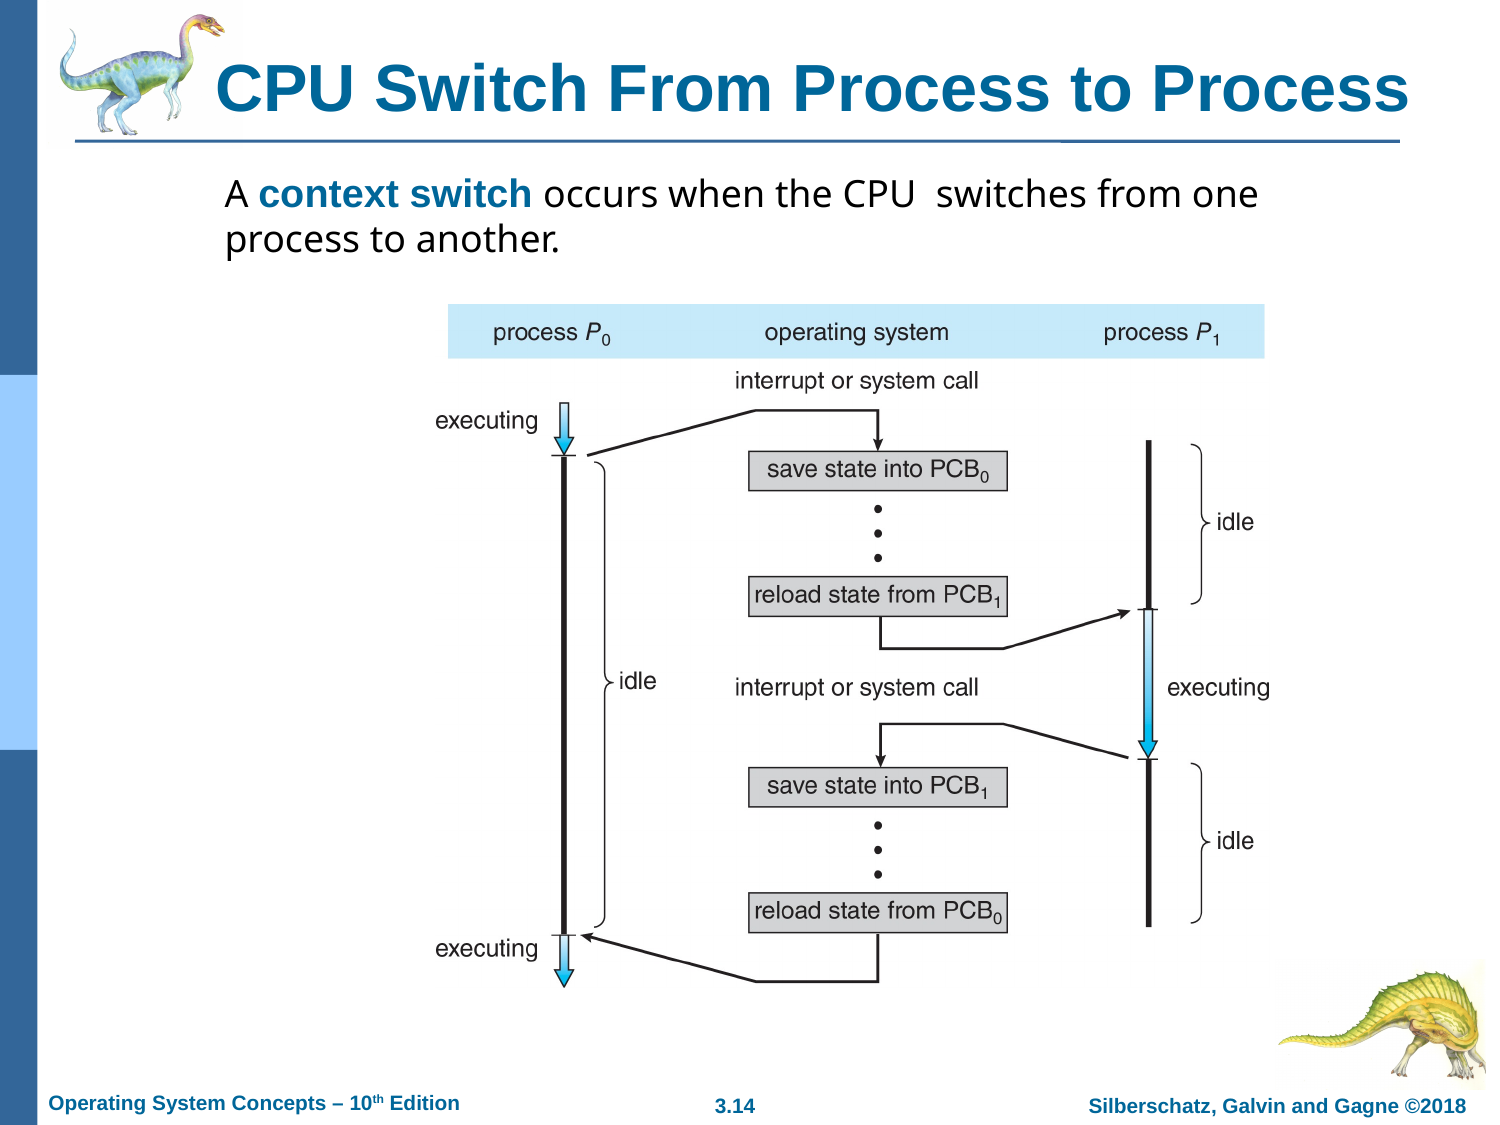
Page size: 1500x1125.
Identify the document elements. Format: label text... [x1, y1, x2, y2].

text_box A context switch occurs when the CPU switches from one process to another. [209, 160, 1335, 268]
picture [1275, 959, 1486, 1090]
picture [46, 0, 243, 149]
title CPU Switch From Process to Process [138, 37, 1489, 132]
picture [434, 304, 1271, 988]
